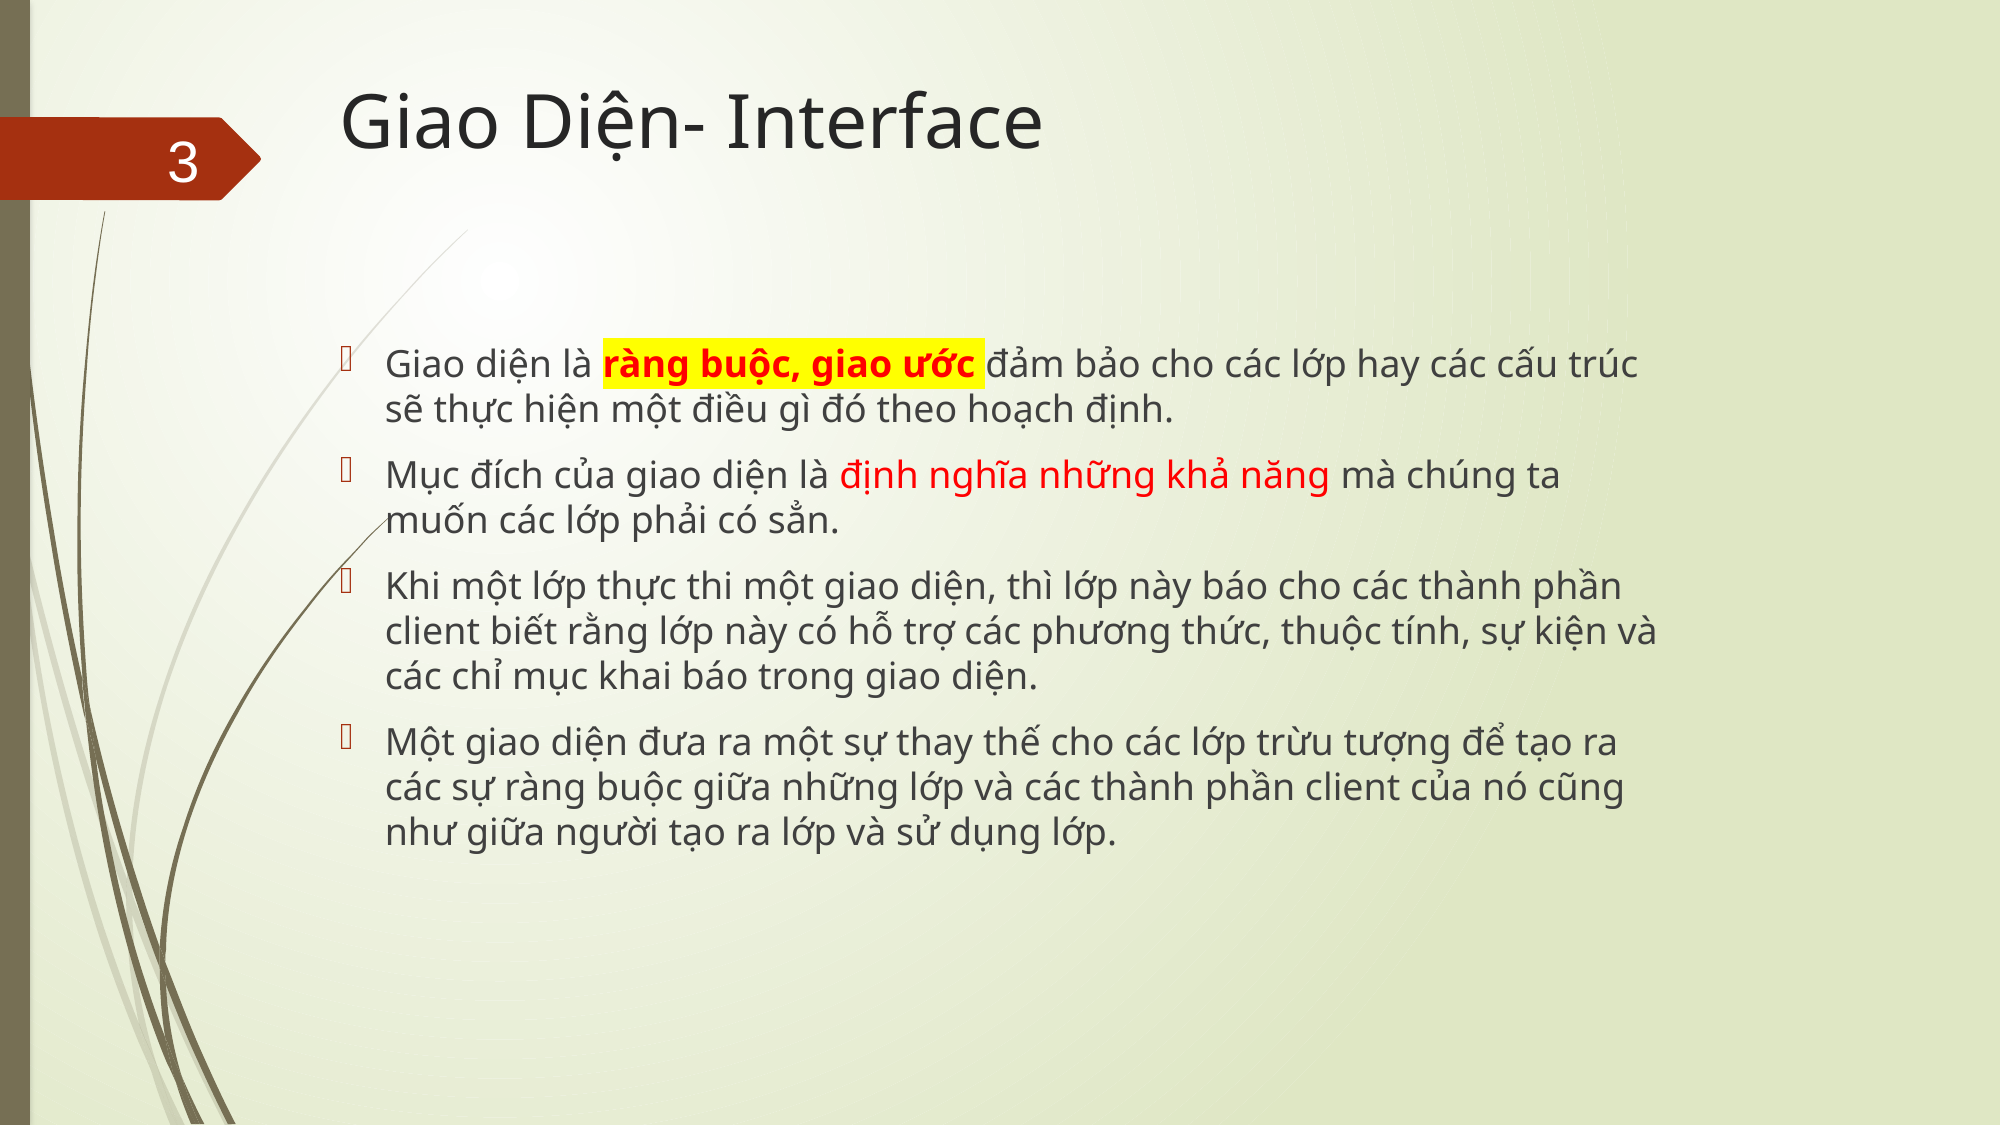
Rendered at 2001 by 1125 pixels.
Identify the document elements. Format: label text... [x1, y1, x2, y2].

title Giao Diện- Interface [324, 66, 1675, 254]
slide_number 3 [87, 129, 216, 190]
list Giao diện là ràng buộc, giao ước đảm bảo cho các lớp hay các cấu trúc sẽ thực hiện một điều gì đó theo hoạch định. Mục đích của giao diện là định nghĩa những khả năng mà chúng ta muốn các lớp phải có sẳn. Khi một lớp thực thi một giao diện, thì lớp này báo cho các thành phần client biết rằng lớp này có hỗ trợ các phương thức, thuộc tính, sự kiện và các chỉ mục khai báo trong giao diện. Một giao diện đưa ra một sự thay thế cho các lớp trừu tượng để tạo ra các sự ràng buộc giữa những lớp và các thành phần client của nó cũng như giữa người tạo ra lớp và sử dụng lớp. [324, 267, 1675, 988]
